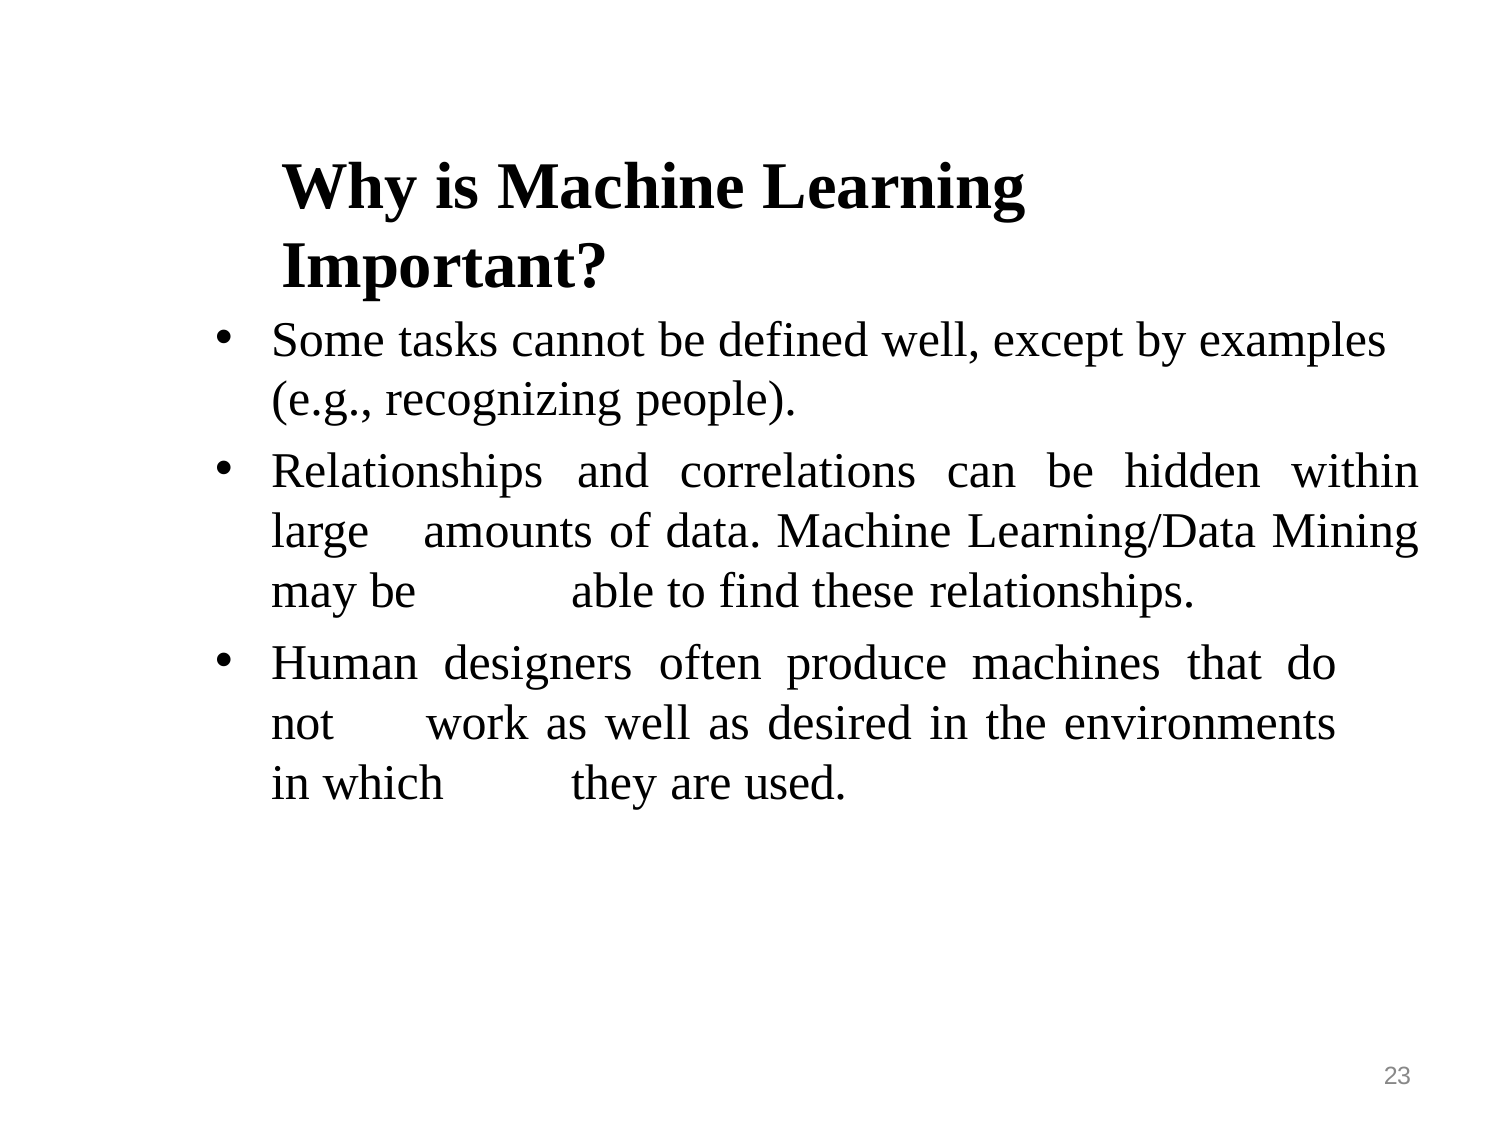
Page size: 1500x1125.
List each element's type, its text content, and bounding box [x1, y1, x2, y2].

slide_number 23 [1377, 1059, 1421, 1125]
text_box Some tasks cannot be defined well, except by examples (e.g., recognizing people). Relationships and correlations can be hidden within large amounts of data. Machine Learning/Data Mining may be able to find these relationships. Human designers often produce machines that do not work as well as desired in the environments in which they are used. [213, 304, 1420, 810]
title Why is Machine Learning Important? [131, 64, 1369, 330]
